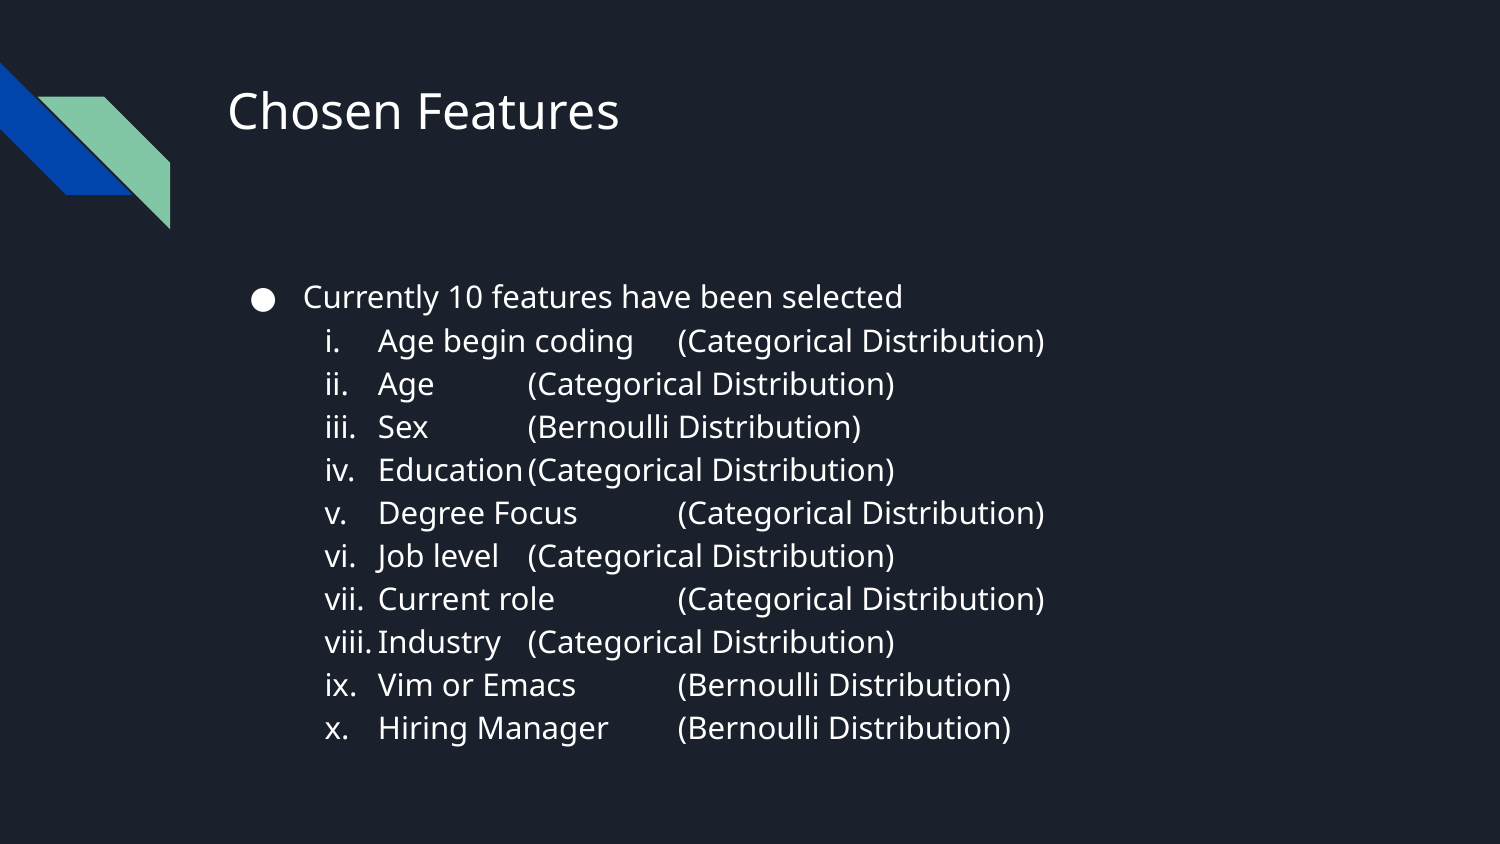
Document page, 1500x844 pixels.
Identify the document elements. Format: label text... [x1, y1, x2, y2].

list Currently 10 features have been selected Age begin coding (Categorical Distribution) Age (Categorical Distribution) Sex (Bernoulli Distribution) Education (Categorical Distribution) Degree Focus (Categorical Distribution) Job level (Categorical Distribution) Current role (Categorical Distribution) Industry (Categorical Distribution) Vim or Emacs (Bernoulli Distribution) Hiring Manager (Bernoulli Distribution) [212, 257, 1368, 784]
title Chosen Features [212, 64, 1368, 215]
